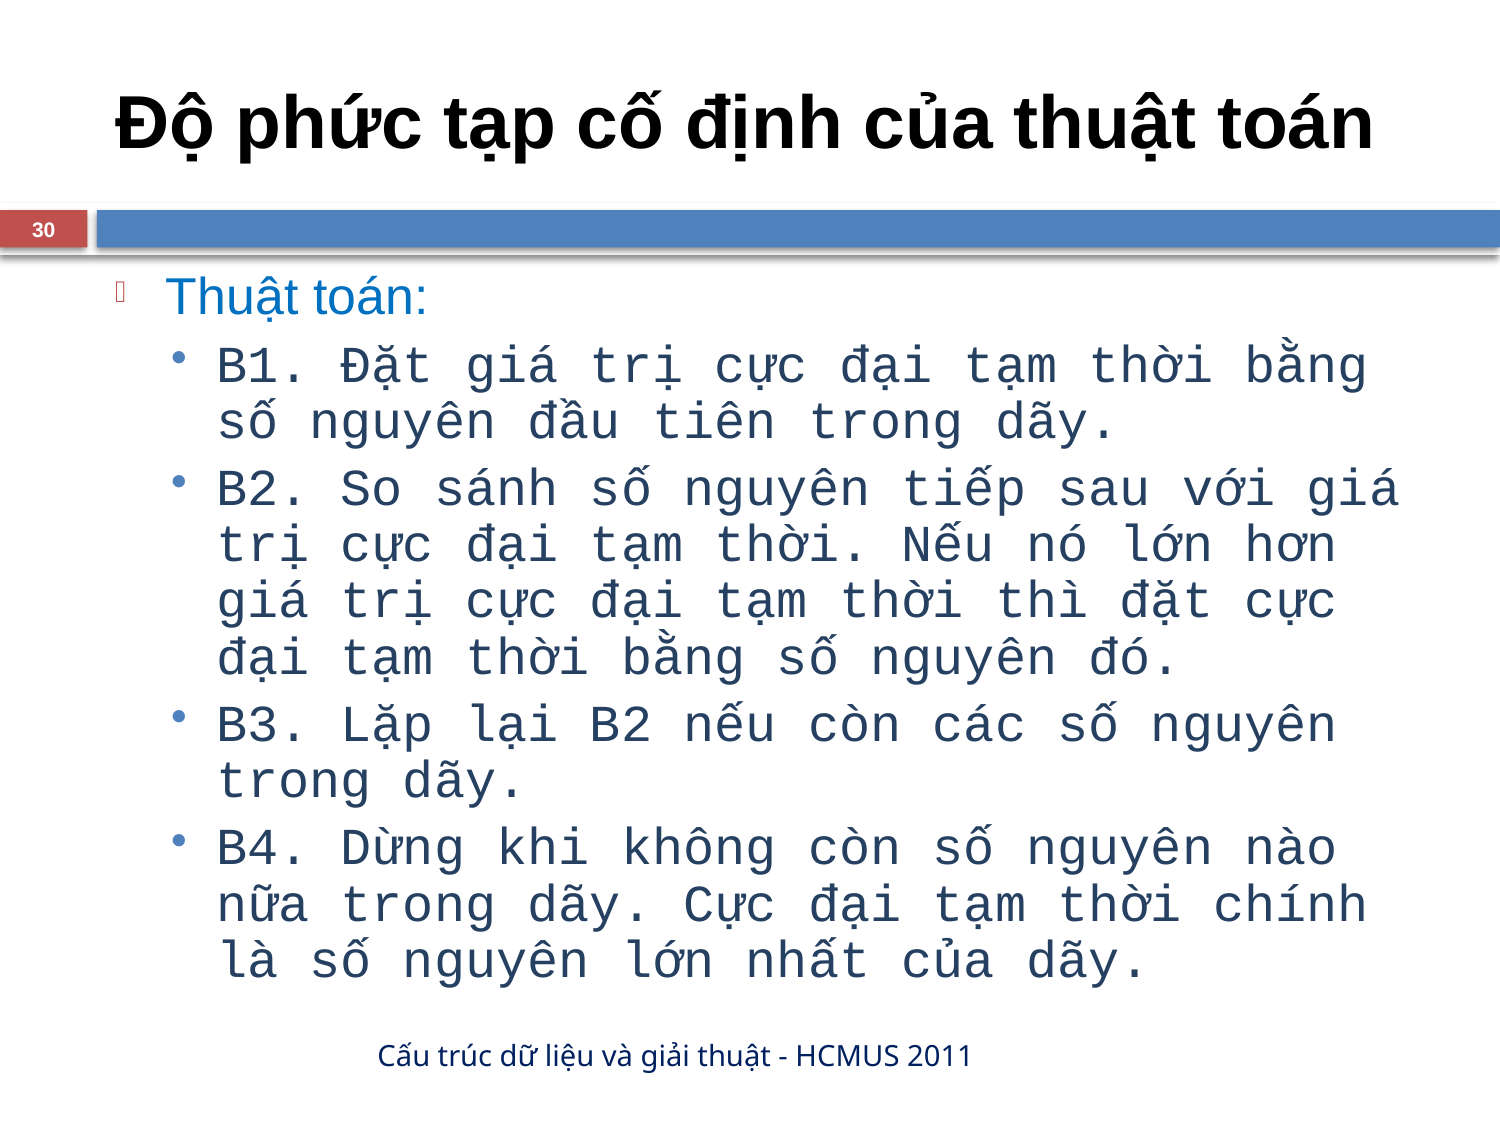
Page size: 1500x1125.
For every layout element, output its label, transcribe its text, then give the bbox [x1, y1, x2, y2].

slide_number 30 [0, 208, 88, 249]
title Độ phức tạp cố định của thuật toán [100, 37, 1438, 200]
footer Cấu trúc dữ liệu và giải thuật - HCMUS 2011 [99, 1024, 990, 1085]
list Thuật toán: B1. Đặt giá trị cực đại tạm thời bằng số nguyên đầu tiên trong dãy. B2. So sánh số nguyên tiếp sau với giá trị cực đại tạm thời. Nếu nó lớn hơn giá trị cực đại tạm thời thì đặt cực đại tạm thời bằng số nguyên đó. B3. Lặp lại B2 nếu còn các số nguyên trong dãy. B4. Dừng khi không còn số nguyên nào nữa trong dãy. Cực đại tạm thời chính là số nguyên lớn nhất của dãy. [100, 262, 1438, 1000]
